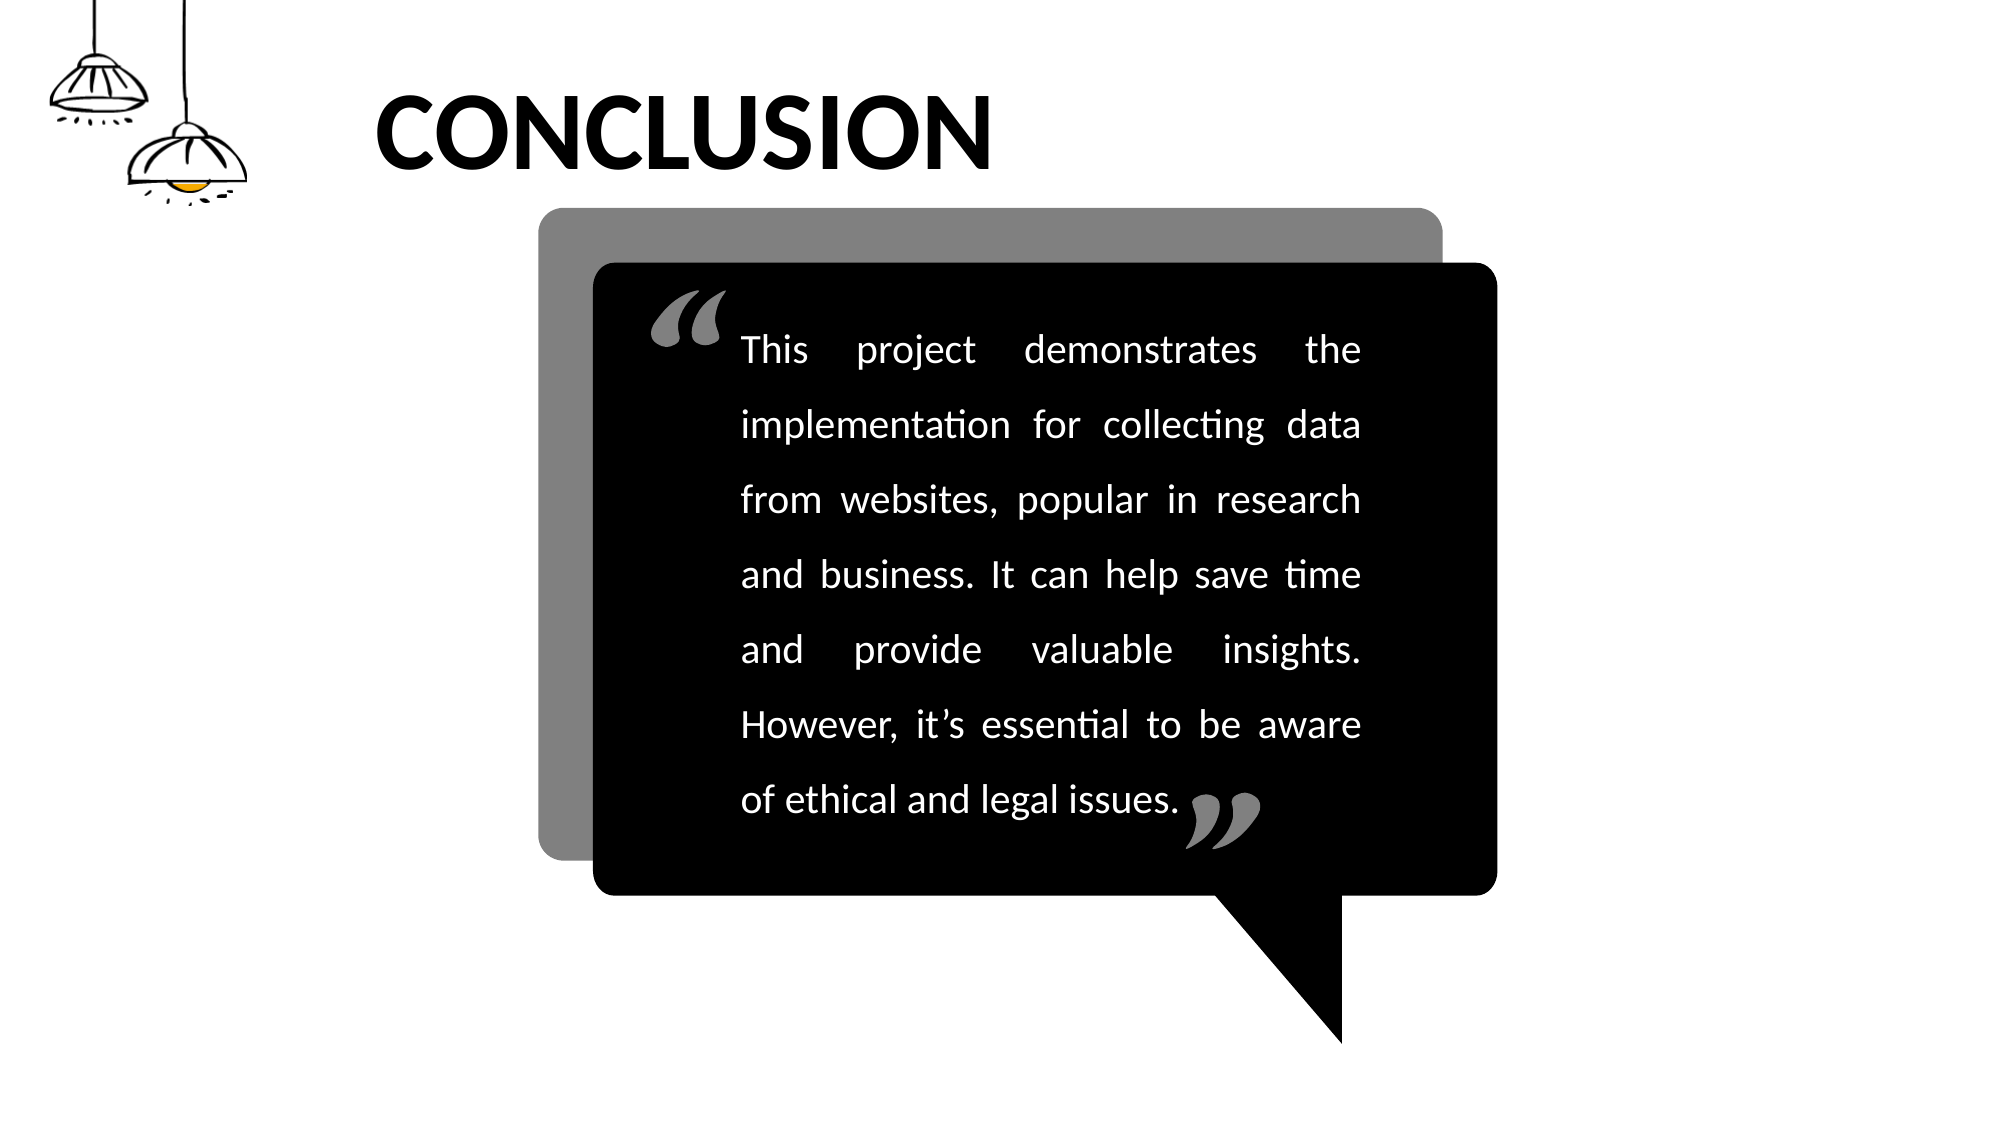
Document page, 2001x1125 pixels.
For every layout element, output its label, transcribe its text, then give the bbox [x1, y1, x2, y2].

text_box [537, 206, 1444, 862]
text_box [1212, 792, 1261, 850]
text_box [591, 261, 1499, 1047]
picture [49, 0, 247, 206]
text_box This project demonstrates the implementation for collecting data from websites, popular in research and business. It can help save time and provide valuable insights. However, it’s essential to be aware of ethical and legal issues. [725, 290, 1377, 829]
text_box [1185, 794, 1220, 849]
text_box [651, 290, 700, 348]
text_box [691, 290, 726, 346]
title CONCLUSION [360, 29, 1876, 238]
